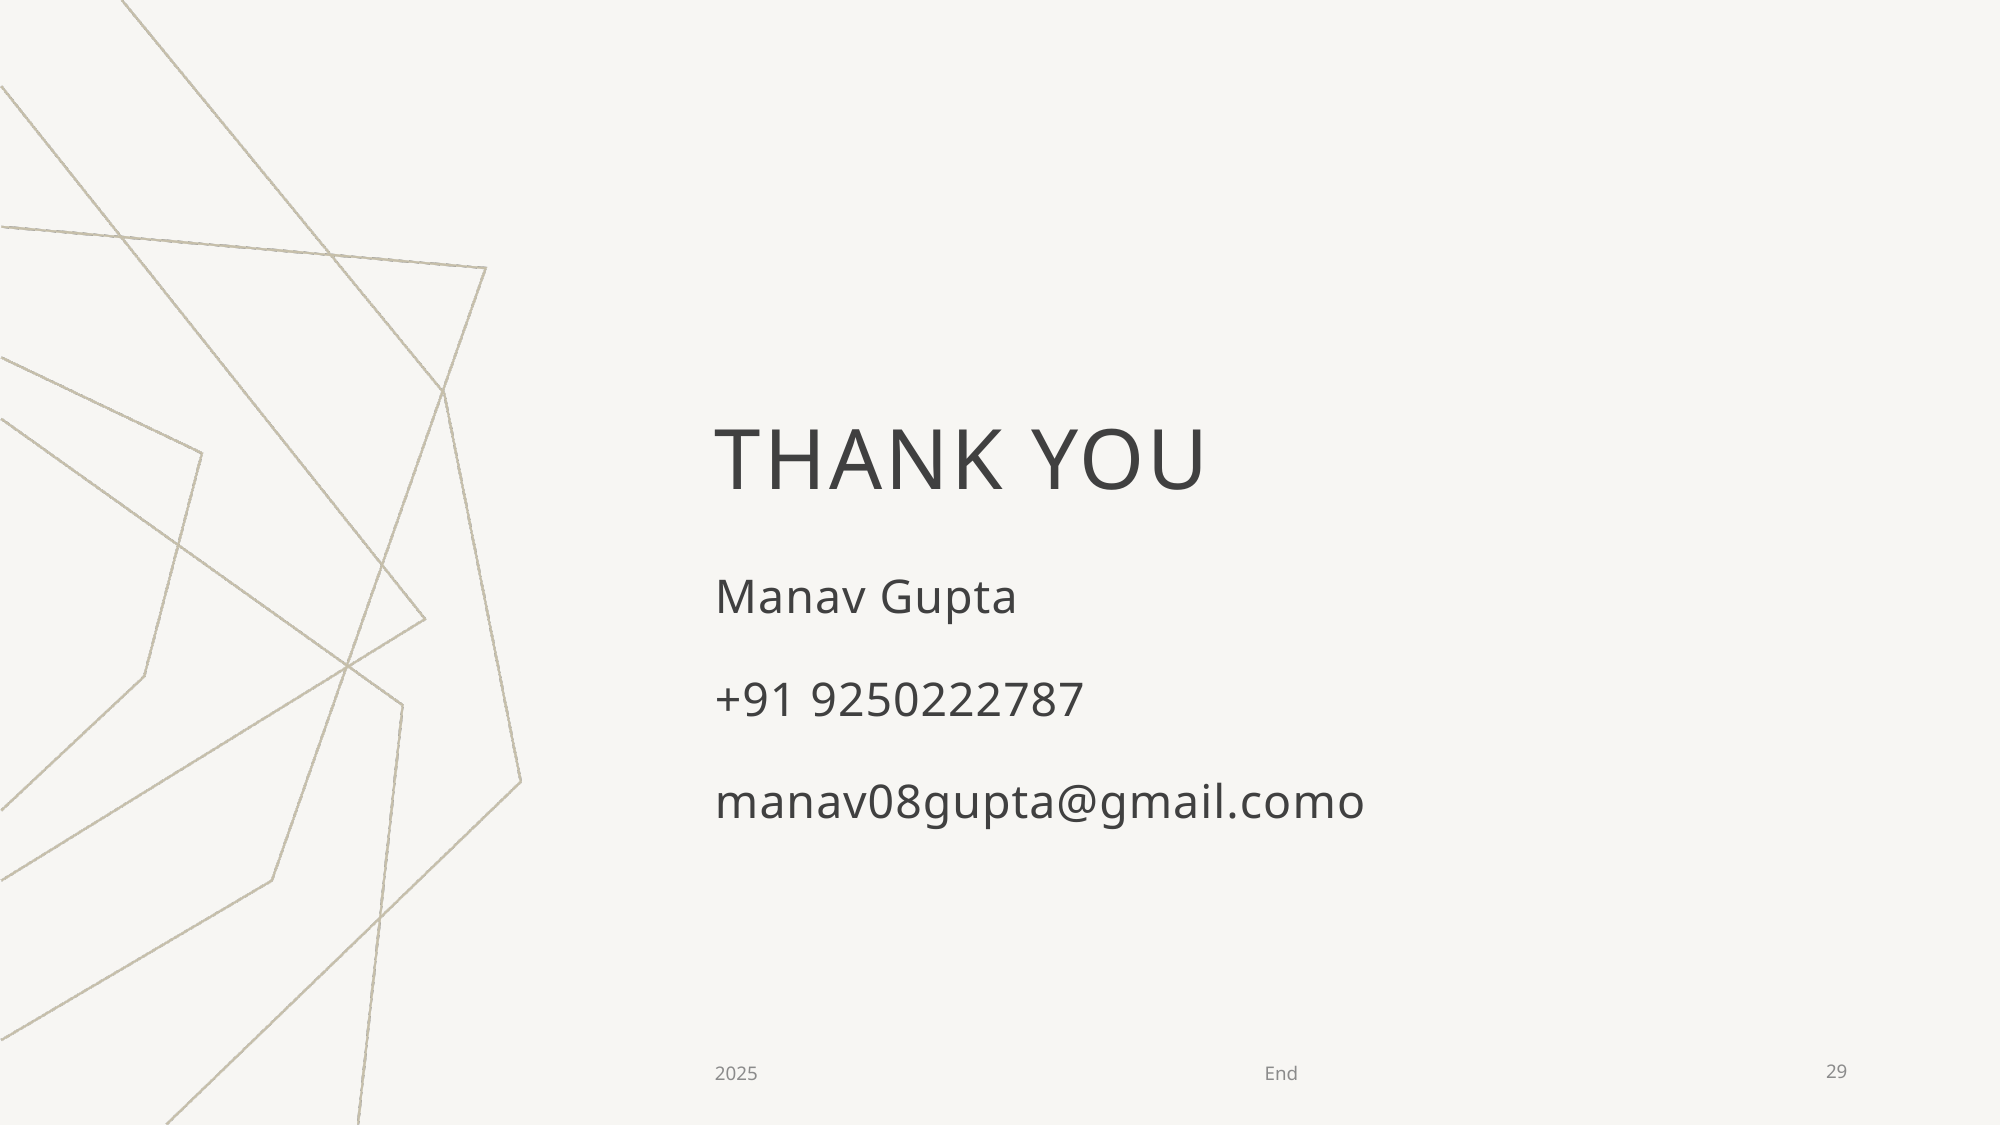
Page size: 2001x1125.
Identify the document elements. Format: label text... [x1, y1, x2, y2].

slide_number 2025 [699, 1042, 992, 1103]
footer End [1062, 1042, 1500, 1103]
picture [0, 0, 522, 1125]
slide_number 29 [1571, 1042, 1863, 1103]
title THANK YOU [699, 265, 1386, 516]
subtitle Manav Gupta +91 9250222787 manav08gupta@gmail.como [699, 531, 1386, 860]
